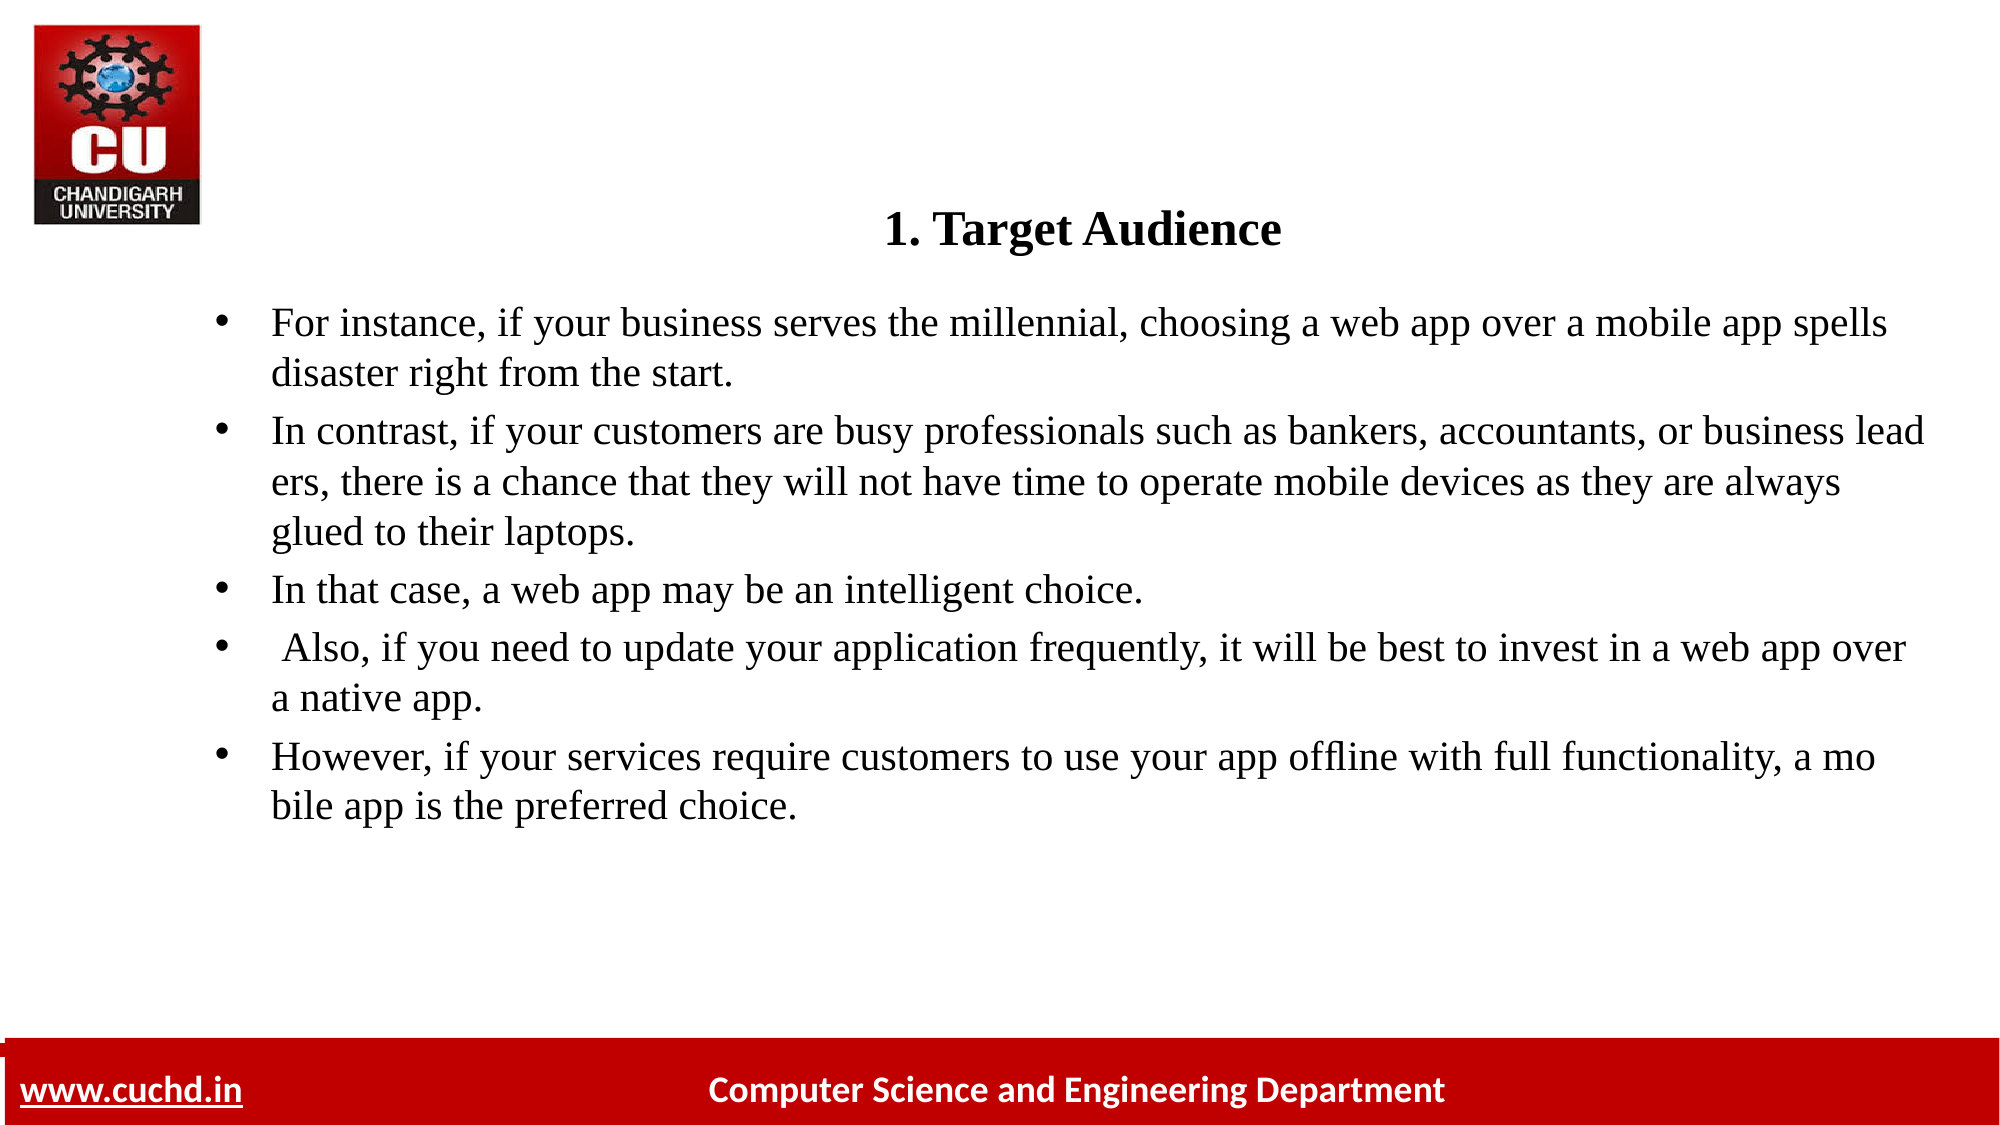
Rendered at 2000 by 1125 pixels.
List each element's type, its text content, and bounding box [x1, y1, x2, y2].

picture [33, 24, 202, 225]
list For in­stance, if your busi­ness serves the mil­len­nial, choos­ing a web app over a mo­bile app spells dis­as­ter right from the start. In con­trast, if your cus­tomers are busy pro­fes­sion­als such as bankers, ac­coun­tants, or busi­ness lead­ers, there is a chance that they will not have time to op­er­ate mo­bile de­vices as they are al­ways glued to their lap­tops. In that case, a web app may be an in­tel­li­gent choice. Also, if you need to up­date your ap­pli­ca­tion fre­quently, it will be best to in­vest in a web app over a na­tive app. However, if your ser­vices re­quire cus­tomers to use your app of­ﬂine with full func­tion­al­ity, a mo­bile app is the pre­ferred choice. [199, 287, 1950, 1025]
title 1. Target Audience [216, 174, 1950, 275]
